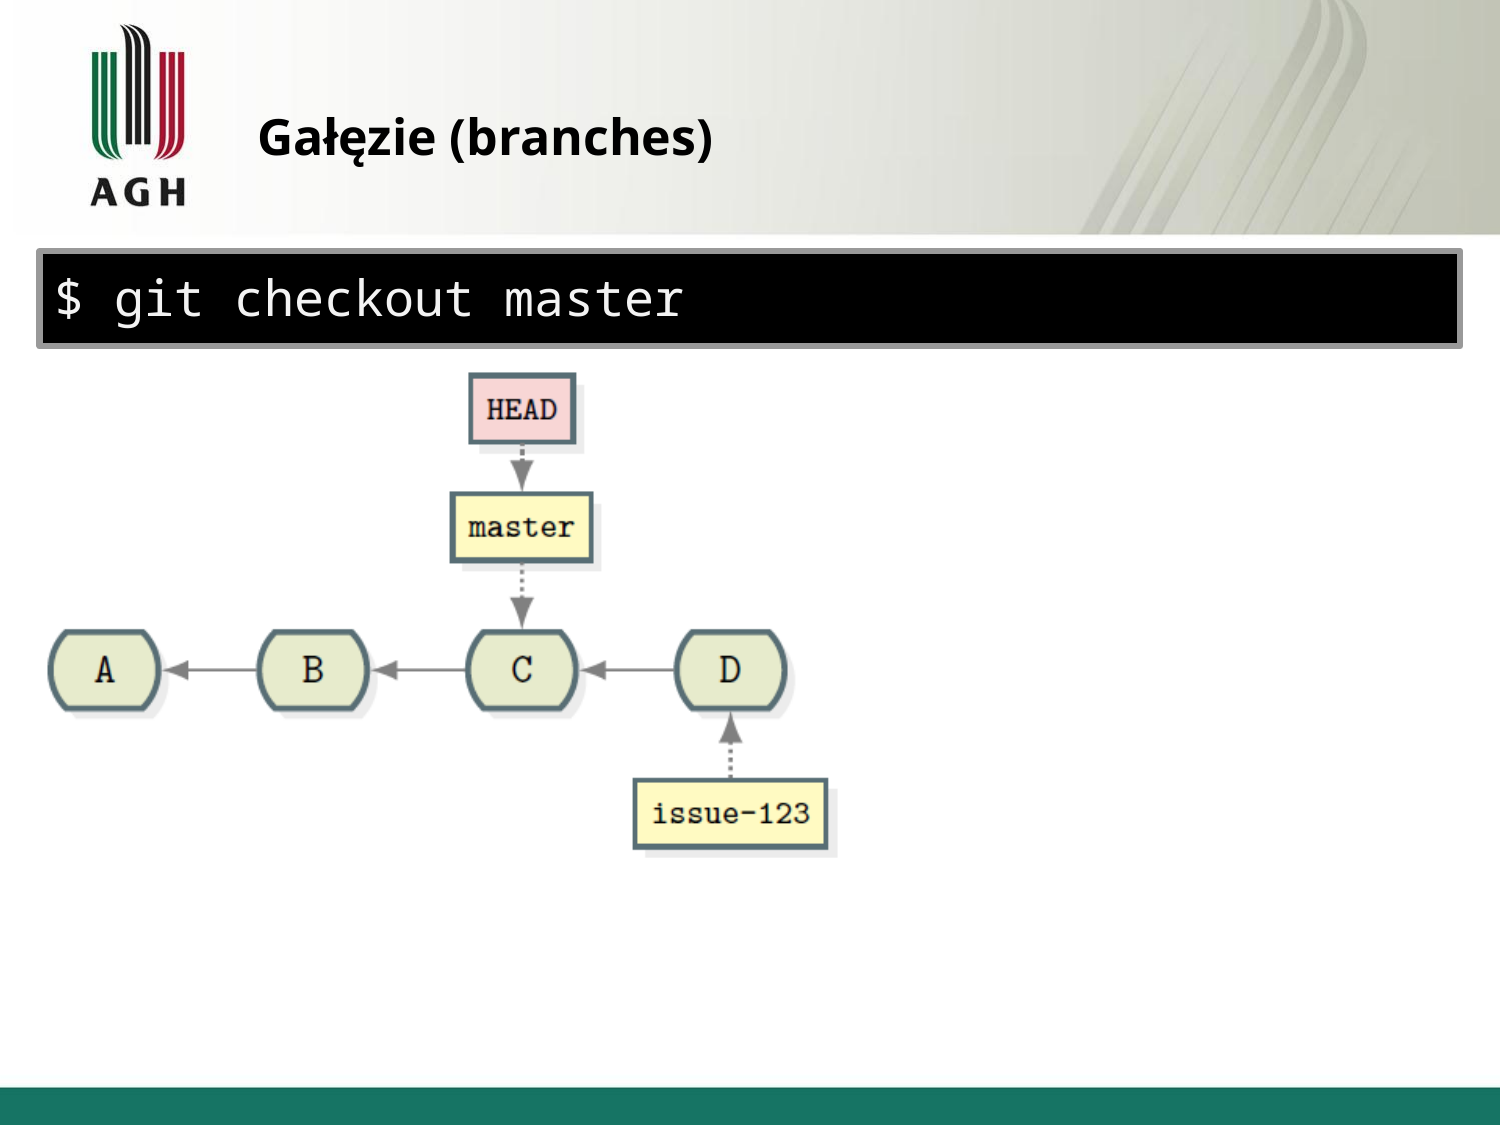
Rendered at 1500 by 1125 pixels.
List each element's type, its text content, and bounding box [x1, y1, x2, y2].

title Gałęzie (branches) [242, 90, 1425, 186]
text_box $ git checkout master [39, 250, 1461, 347]
picture [0, 0, 1500, 1125]
